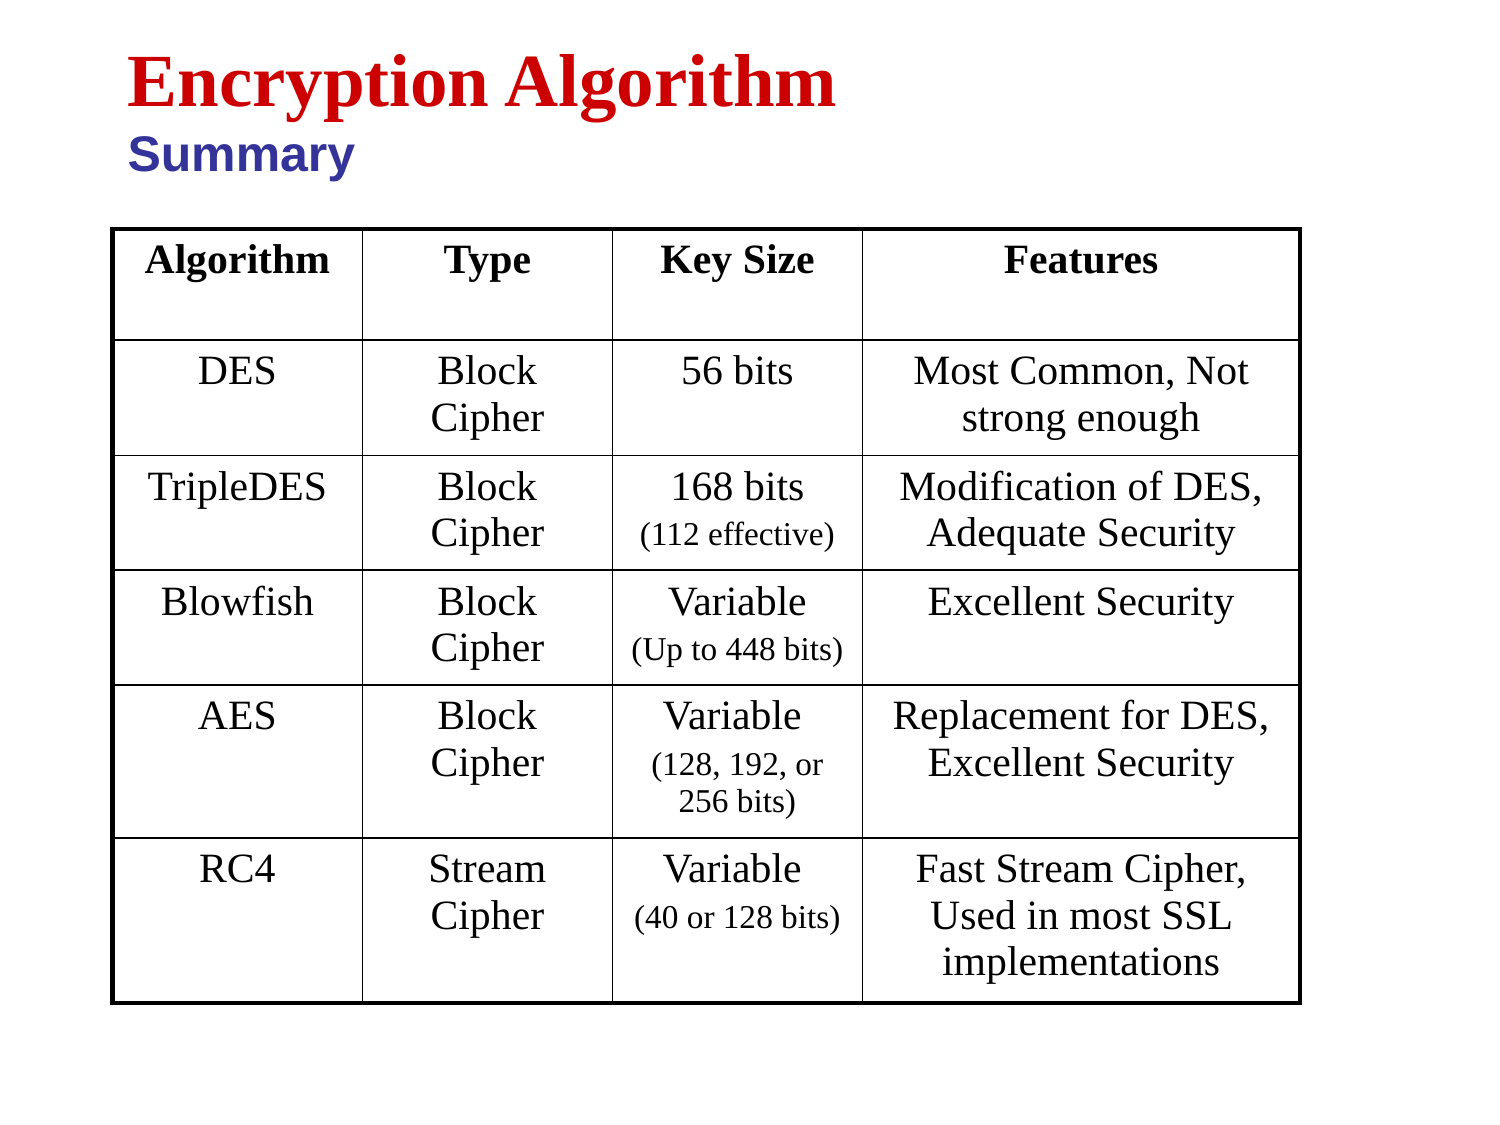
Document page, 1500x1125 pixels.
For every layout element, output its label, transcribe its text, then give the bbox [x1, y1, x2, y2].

table_cell Block Cipher [363, 686, 612, 837]
table_cell 168 bits (112 effective) [613, 456, 862, 569]
table_cell 56 bits [613, 341, 862, 455]
table_cell Variable (128, 192, or 256 bits) [613, 686, 862, 837]
table_cell Block Cipher [363, 341, 612, 455]
table_cell Block Cipher [363, 571, 612, 684]
table_header Algorithm [115, 231, 362, 339]
table_cell Variable (Up to 448 bits) [613, 571, 862, 684]
text_box Encryption Algorithm Summary [112, 12, 1388, 200]
table_cell DES [115, 341, 362, 455]
table_cell Excellent Security [863, 571, 1298, 684]
table_cell TripleDES [115, 456, 362, 569]
table_cell Modification of DES, Adequate Security [863, 456, 1298, 569]
table_header Type [363, 231, 612, 339]
table_cell Stream Cipher [363, 839, 612, 1001]
table_header Key Size [613, 231, 862, 339]
table_cell Replacement for DES, Excellent Security [863, 686, 1298, 837]
table_cell RC4 [115, 839, 362, 1001]
table_cell Blowfish [115, 571, 362, 684]
table_cell Block Cipher [363, 456, 612, 569]
table_cell Fast Stream Cipher, Used in most SSL implementations [863, 839, 1298, 1001]
table_header Features [863, 231, 1298, 339]
table_cell Variable (40 or 128 bits) [613, 839, 862, 1001]
table_cell Most Common, Not strong enough [863, 341, 1298, 455]
table_cell AES [115, 686, 362, 837]
